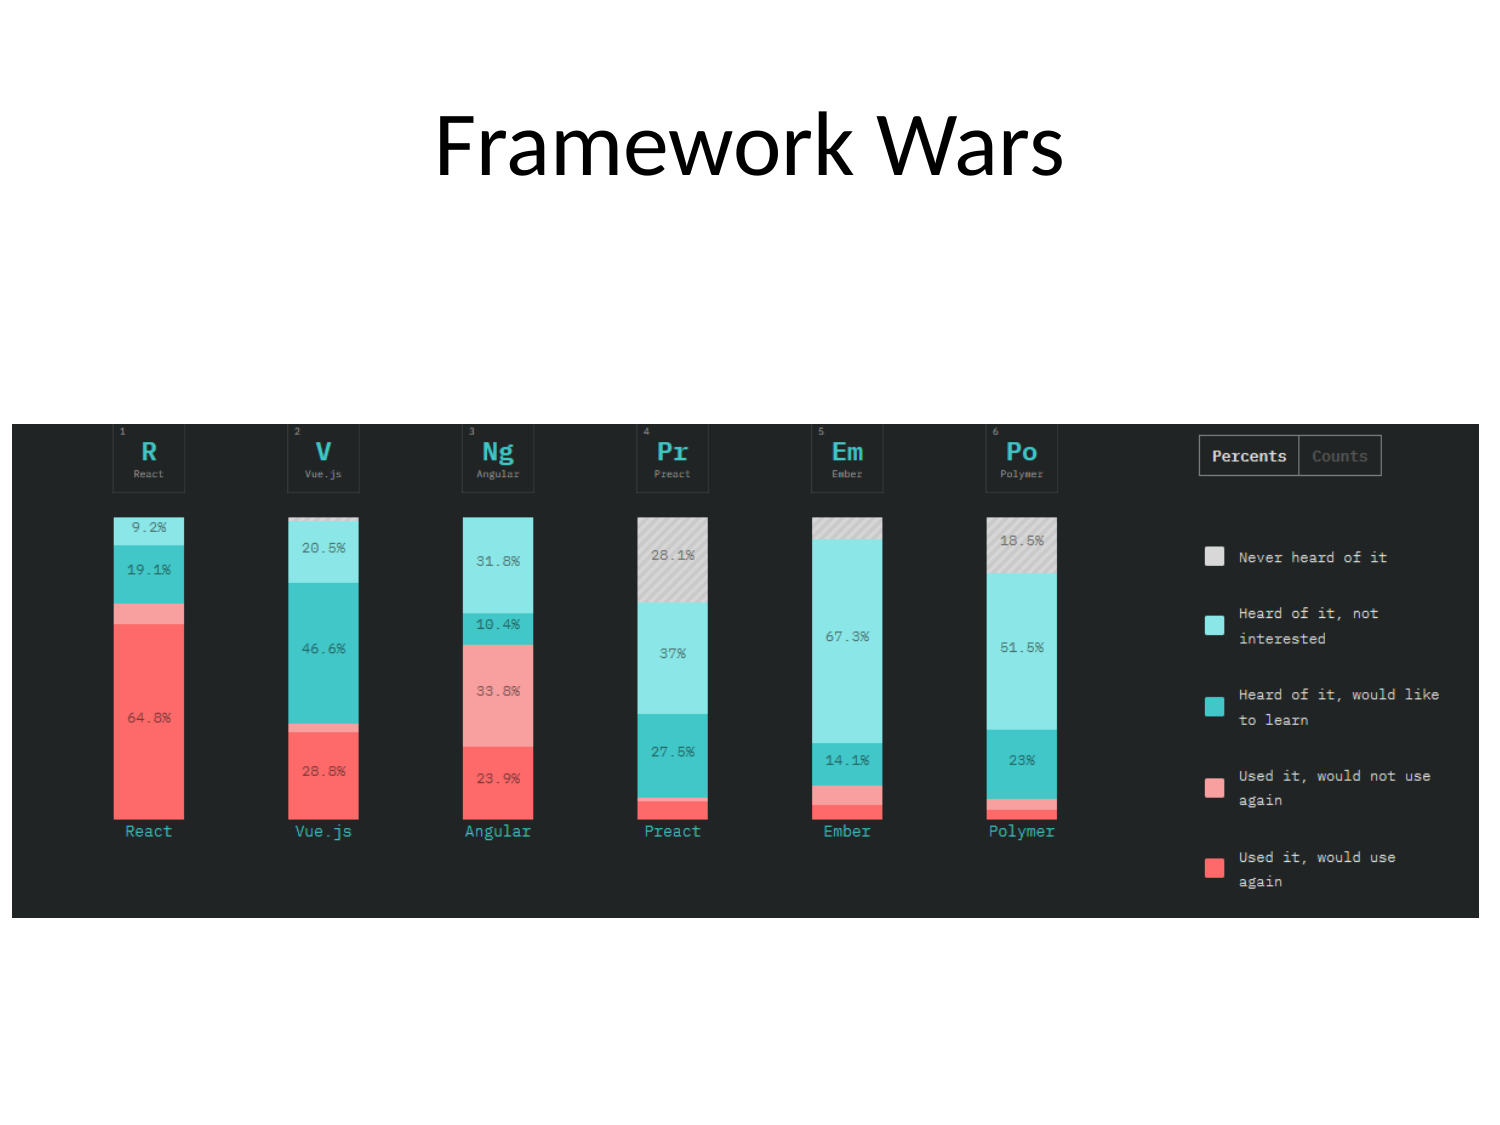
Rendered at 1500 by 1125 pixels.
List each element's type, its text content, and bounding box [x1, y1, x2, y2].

title Framework Wars [75, 45, 1425, 233]
picture [12, 424, 1479, 919]
